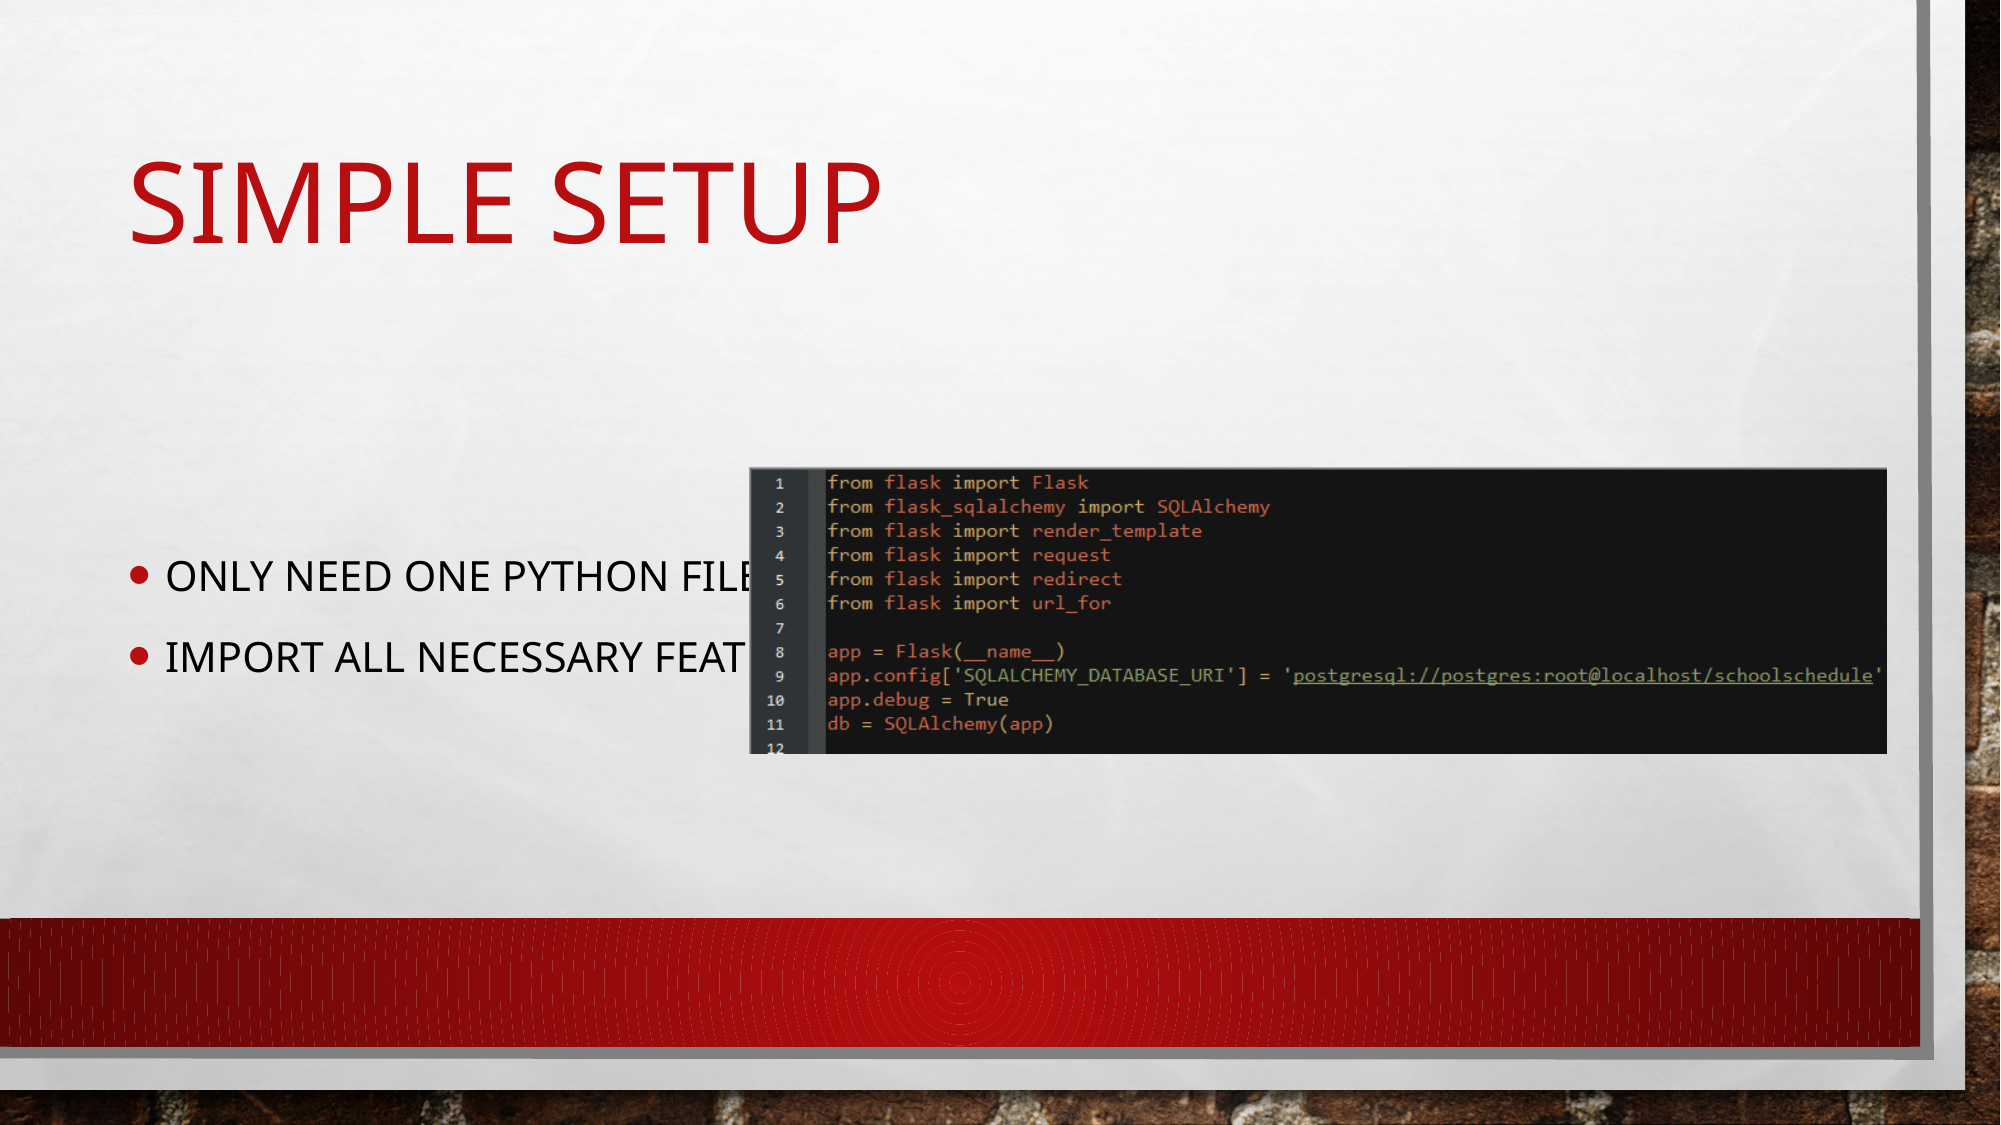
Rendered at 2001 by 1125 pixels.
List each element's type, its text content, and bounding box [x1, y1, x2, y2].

title Simple setup [112, 112, 1818, 302]
list only need one python file Import all necessary features [112, 338, 1818, 882]
picture [748, 466, 1887, 754]
picture [0, 0, 2000, 1125]
